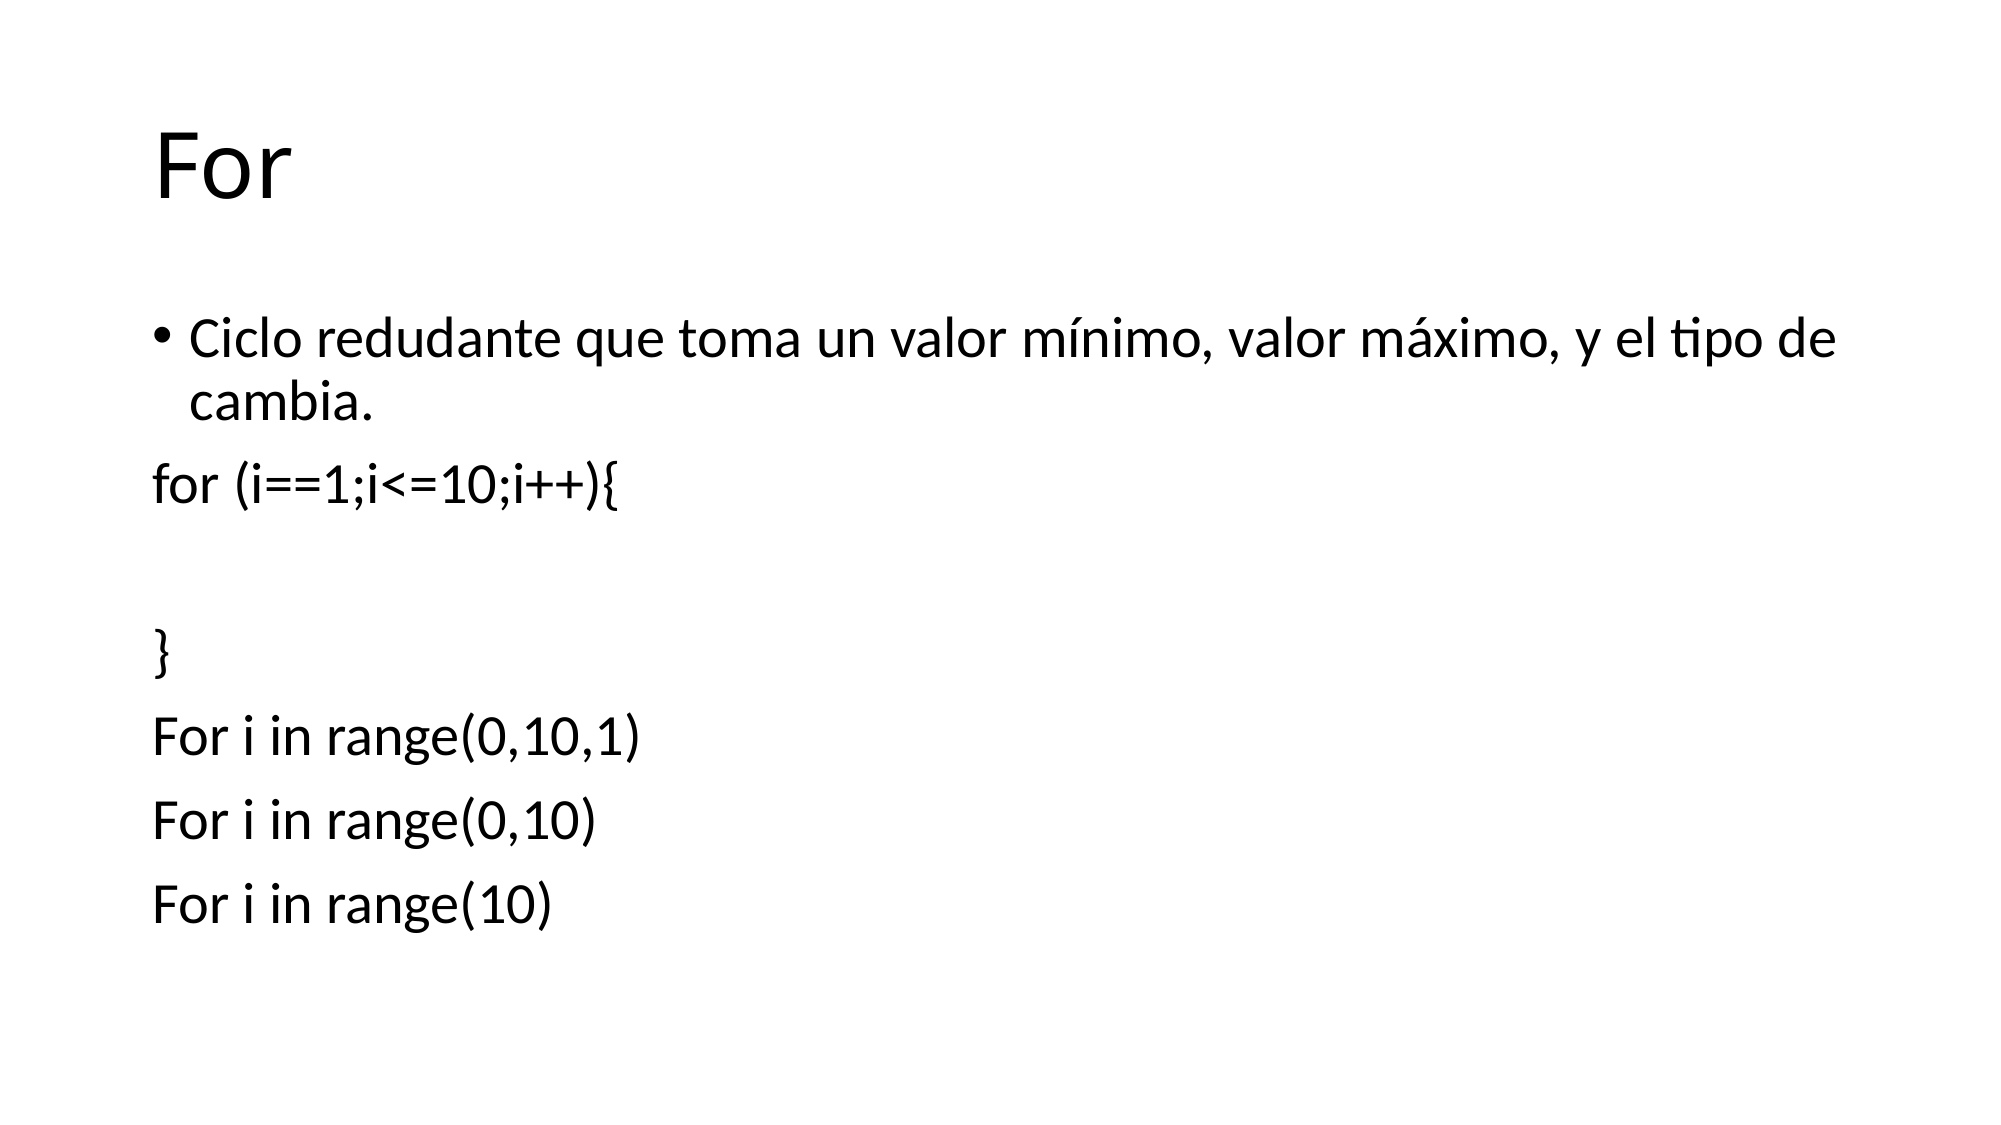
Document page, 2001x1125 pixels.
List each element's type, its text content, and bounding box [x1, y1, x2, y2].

list Ciclo redudante que toma un valor mínimo, valor máximo, y el tipo de cambia. for (i==1;i<=10;i++){ } For i in range(0,10,1) For i in range(0,10) For i in range(10) [137, 299, 1863, 1014]
title For [137, 59, 1863, 278]
